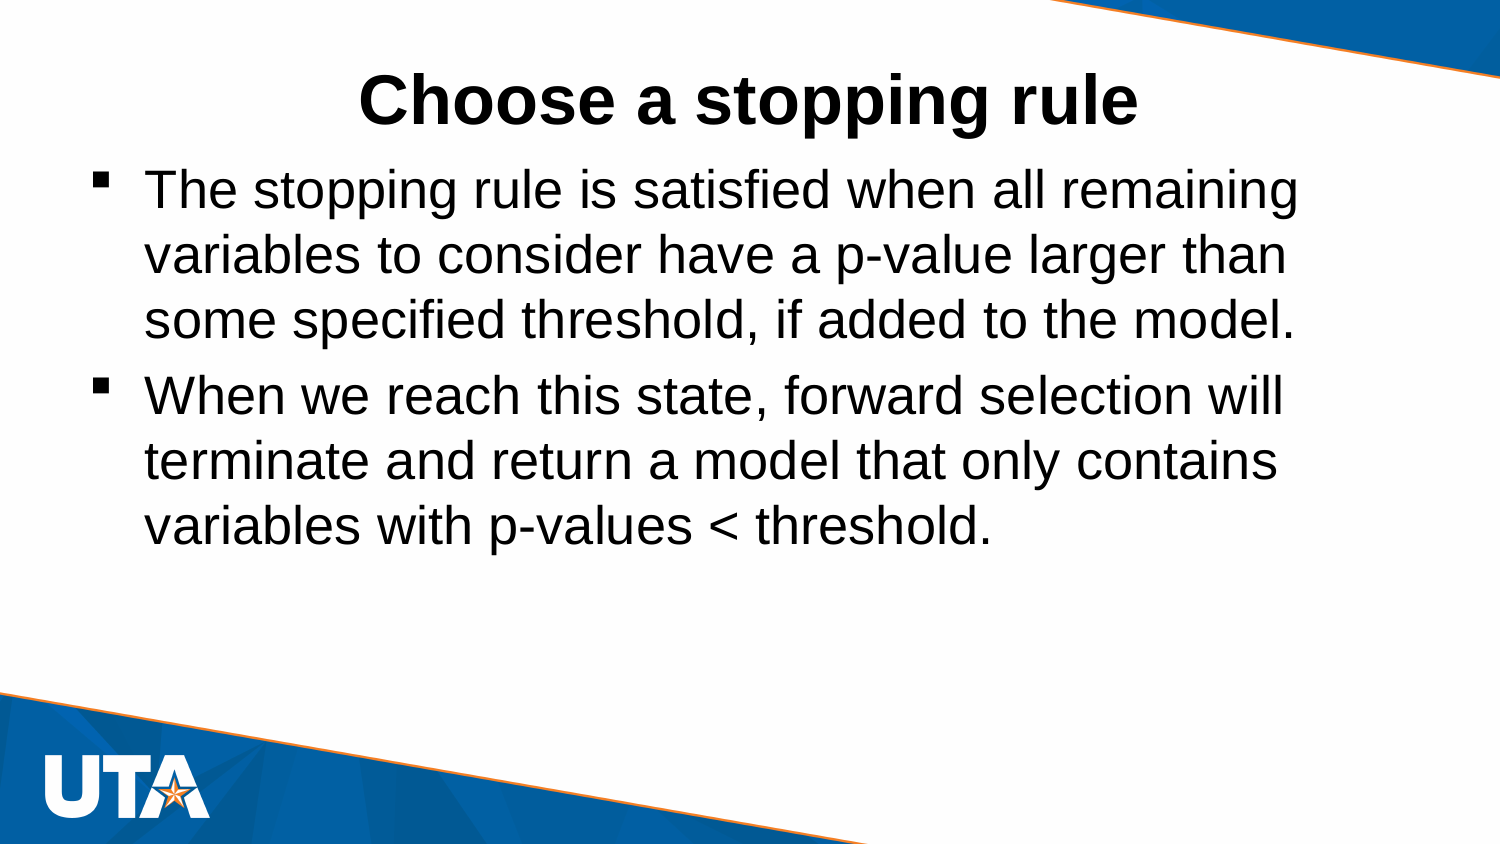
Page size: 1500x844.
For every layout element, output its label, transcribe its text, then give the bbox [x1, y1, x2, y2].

picture [0, 0, 1500, 844]
title Choose a stopping rule [73, 46, 1427, 146]
list The stopping rule is satisfied when all remaining variables to consider have a p-value larger than some specified threshold, if added to the model. When we reach this state, forward selection will terminate and return a model that only contains variables with p-values < threshold. [73, 146, 1427, 723]
